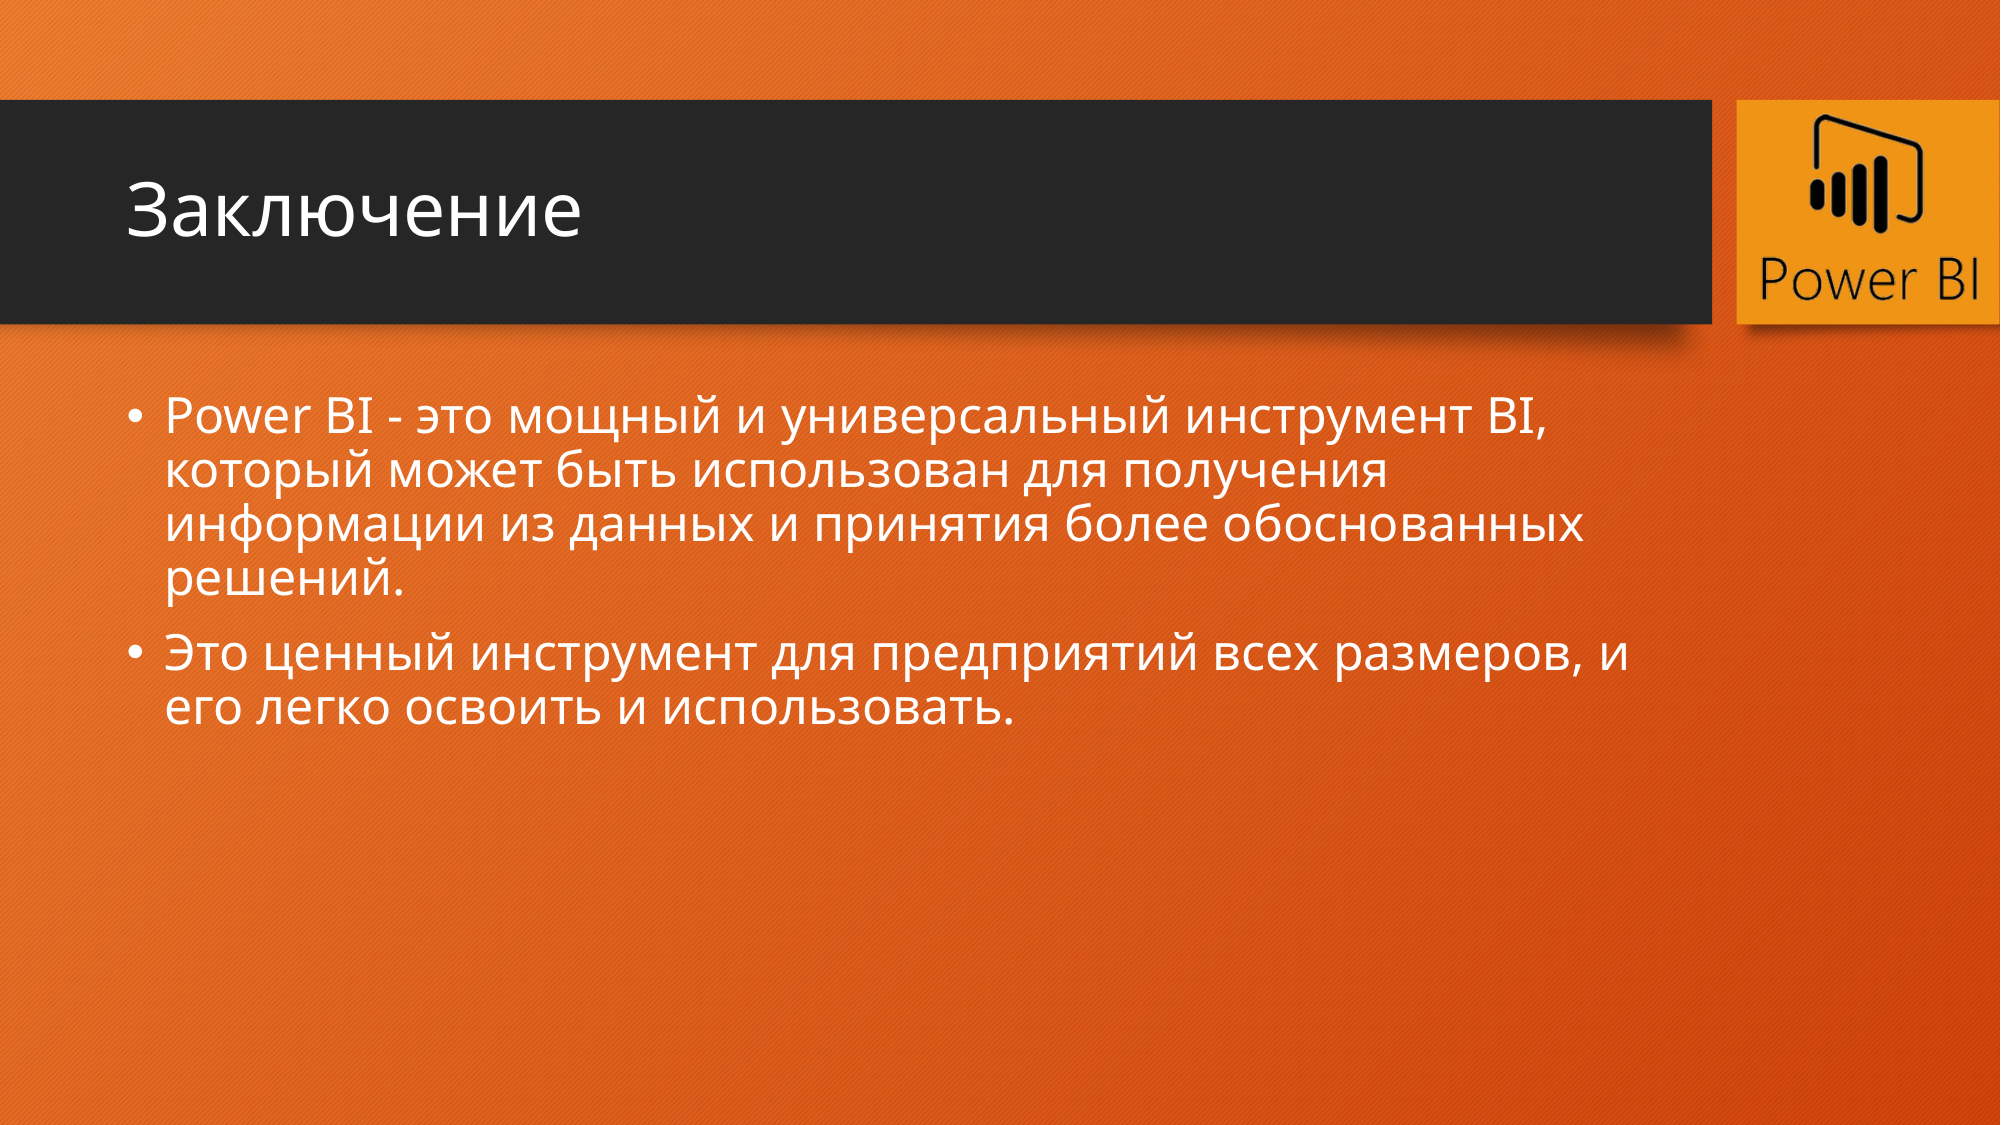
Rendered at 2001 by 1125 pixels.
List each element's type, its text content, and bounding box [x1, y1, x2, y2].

picture [0, 49, 2000, 379]
list Power BI - это мощный и универсальный инструмент BI, который может быть использован для получения информации из данных и принятия более обоснованных решений. Это ценный инструмент для предприятий всех размеров, и его легко освоить и использовать. [111, 383, 1689, 974]
title Заключение [111, 123, 1689, 301]
